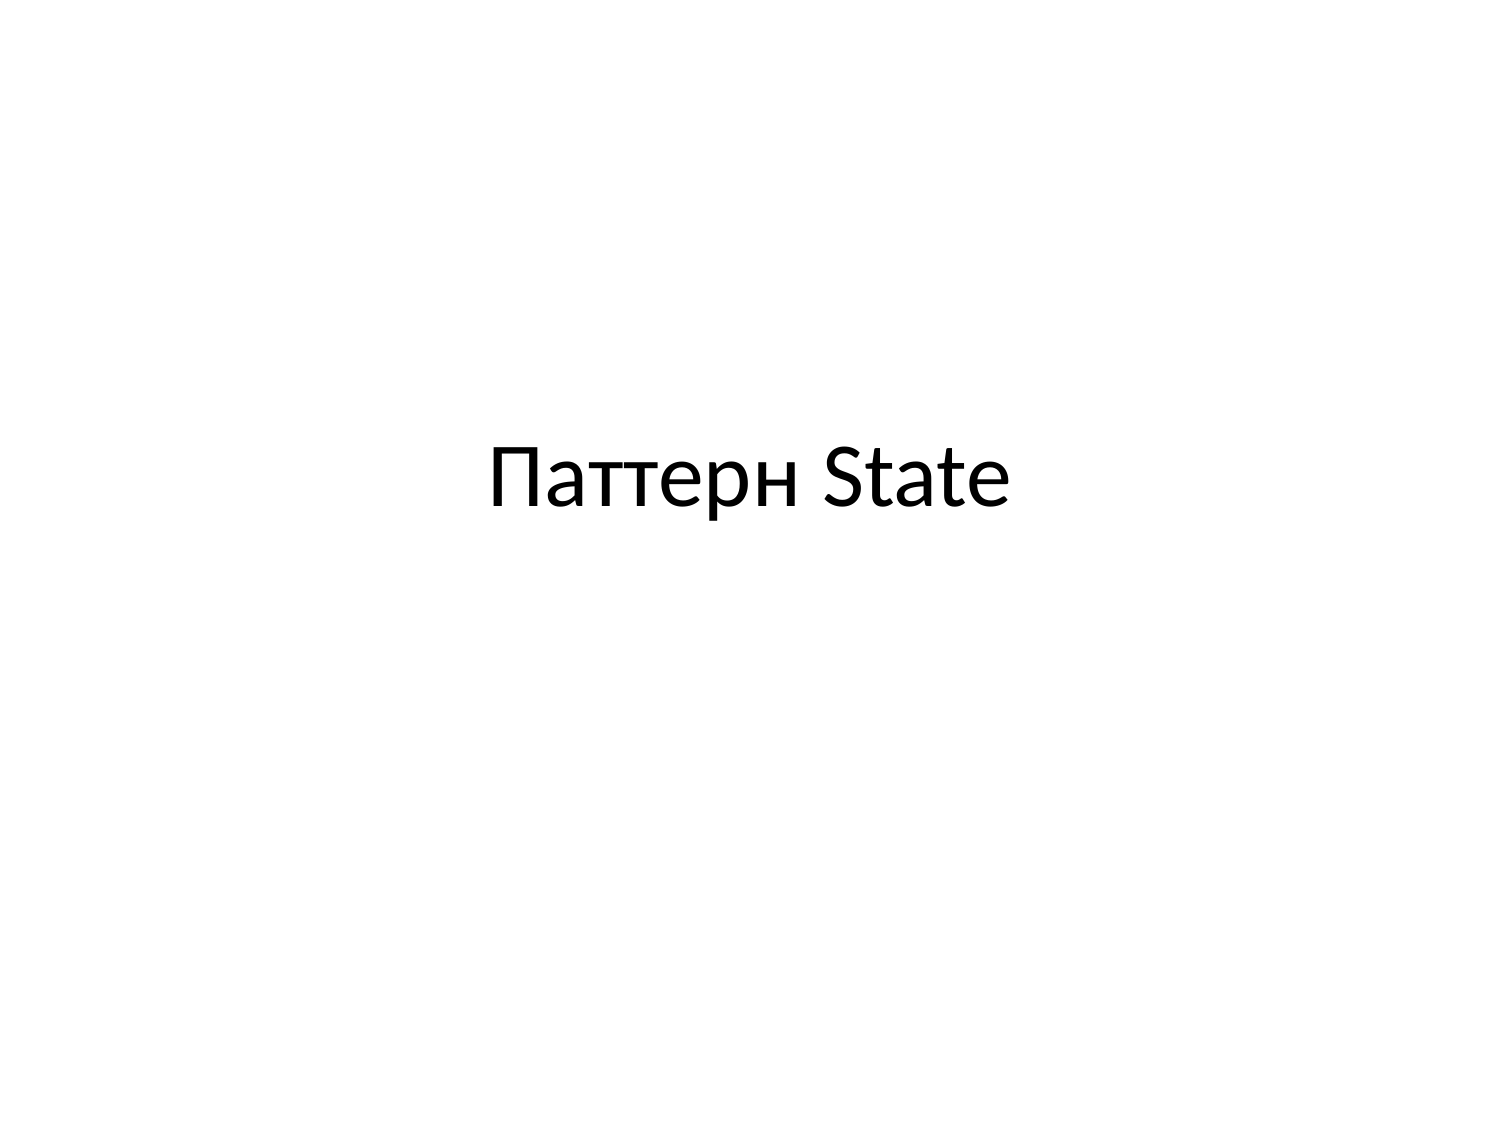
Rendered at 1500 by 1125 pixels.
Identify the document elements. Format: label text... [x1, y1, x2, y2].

title Паттерн State [112, 349, 1388, 591]
